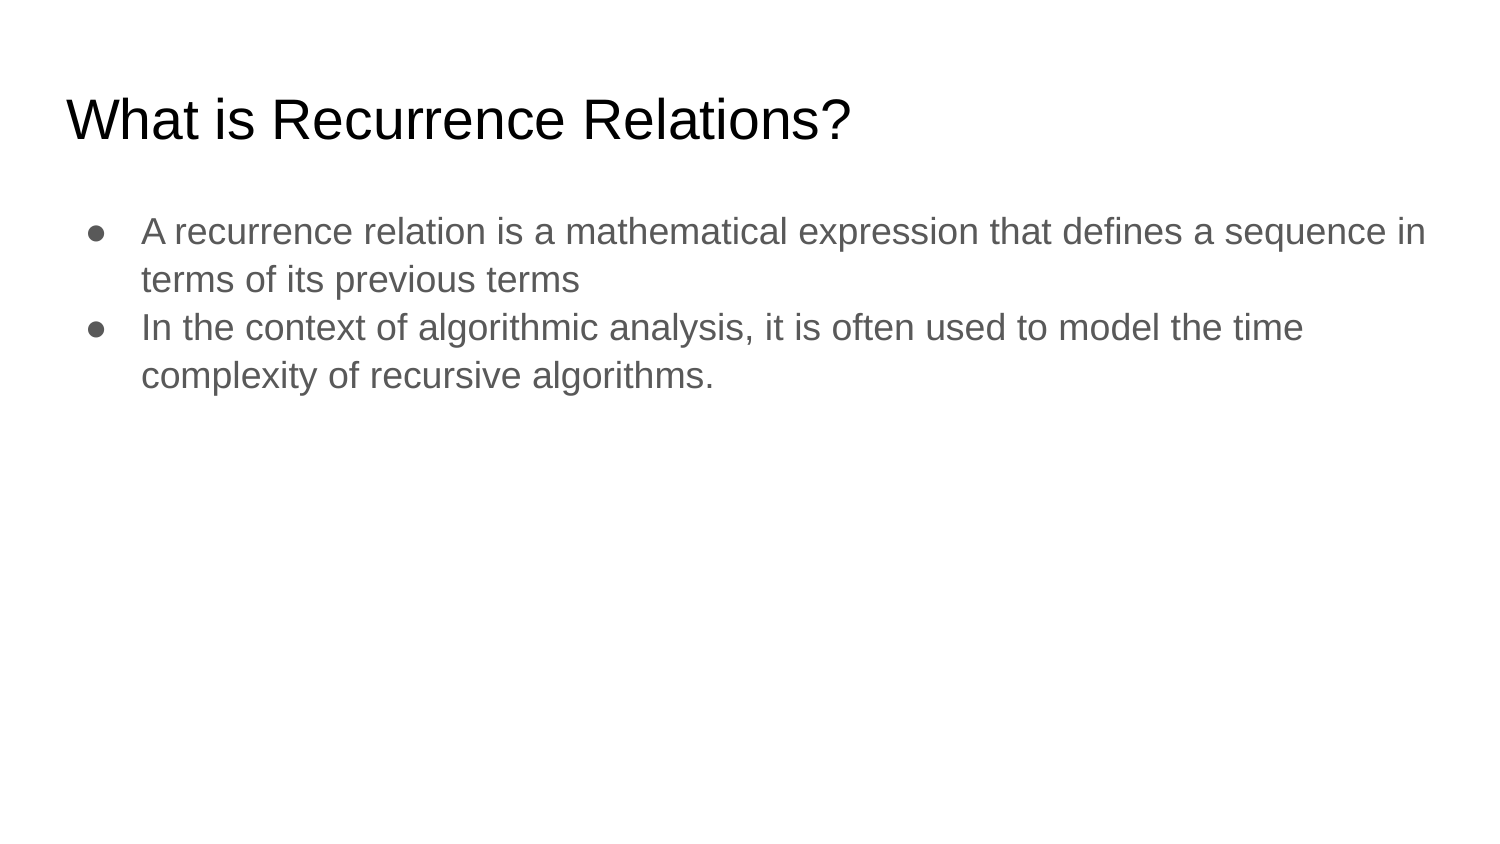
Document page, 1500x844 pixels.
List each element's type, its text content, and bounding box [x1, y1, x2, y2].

list A recurrence relation is a mathematical expression that defines a sequence in terms of its previous terms In the context of algorithmic analysis, it is often used to model the time complexity of recursive algorithms. [51, 189, 1449, 750]
title What is Recurrence Relations? [51, 72, 1449, 167]
